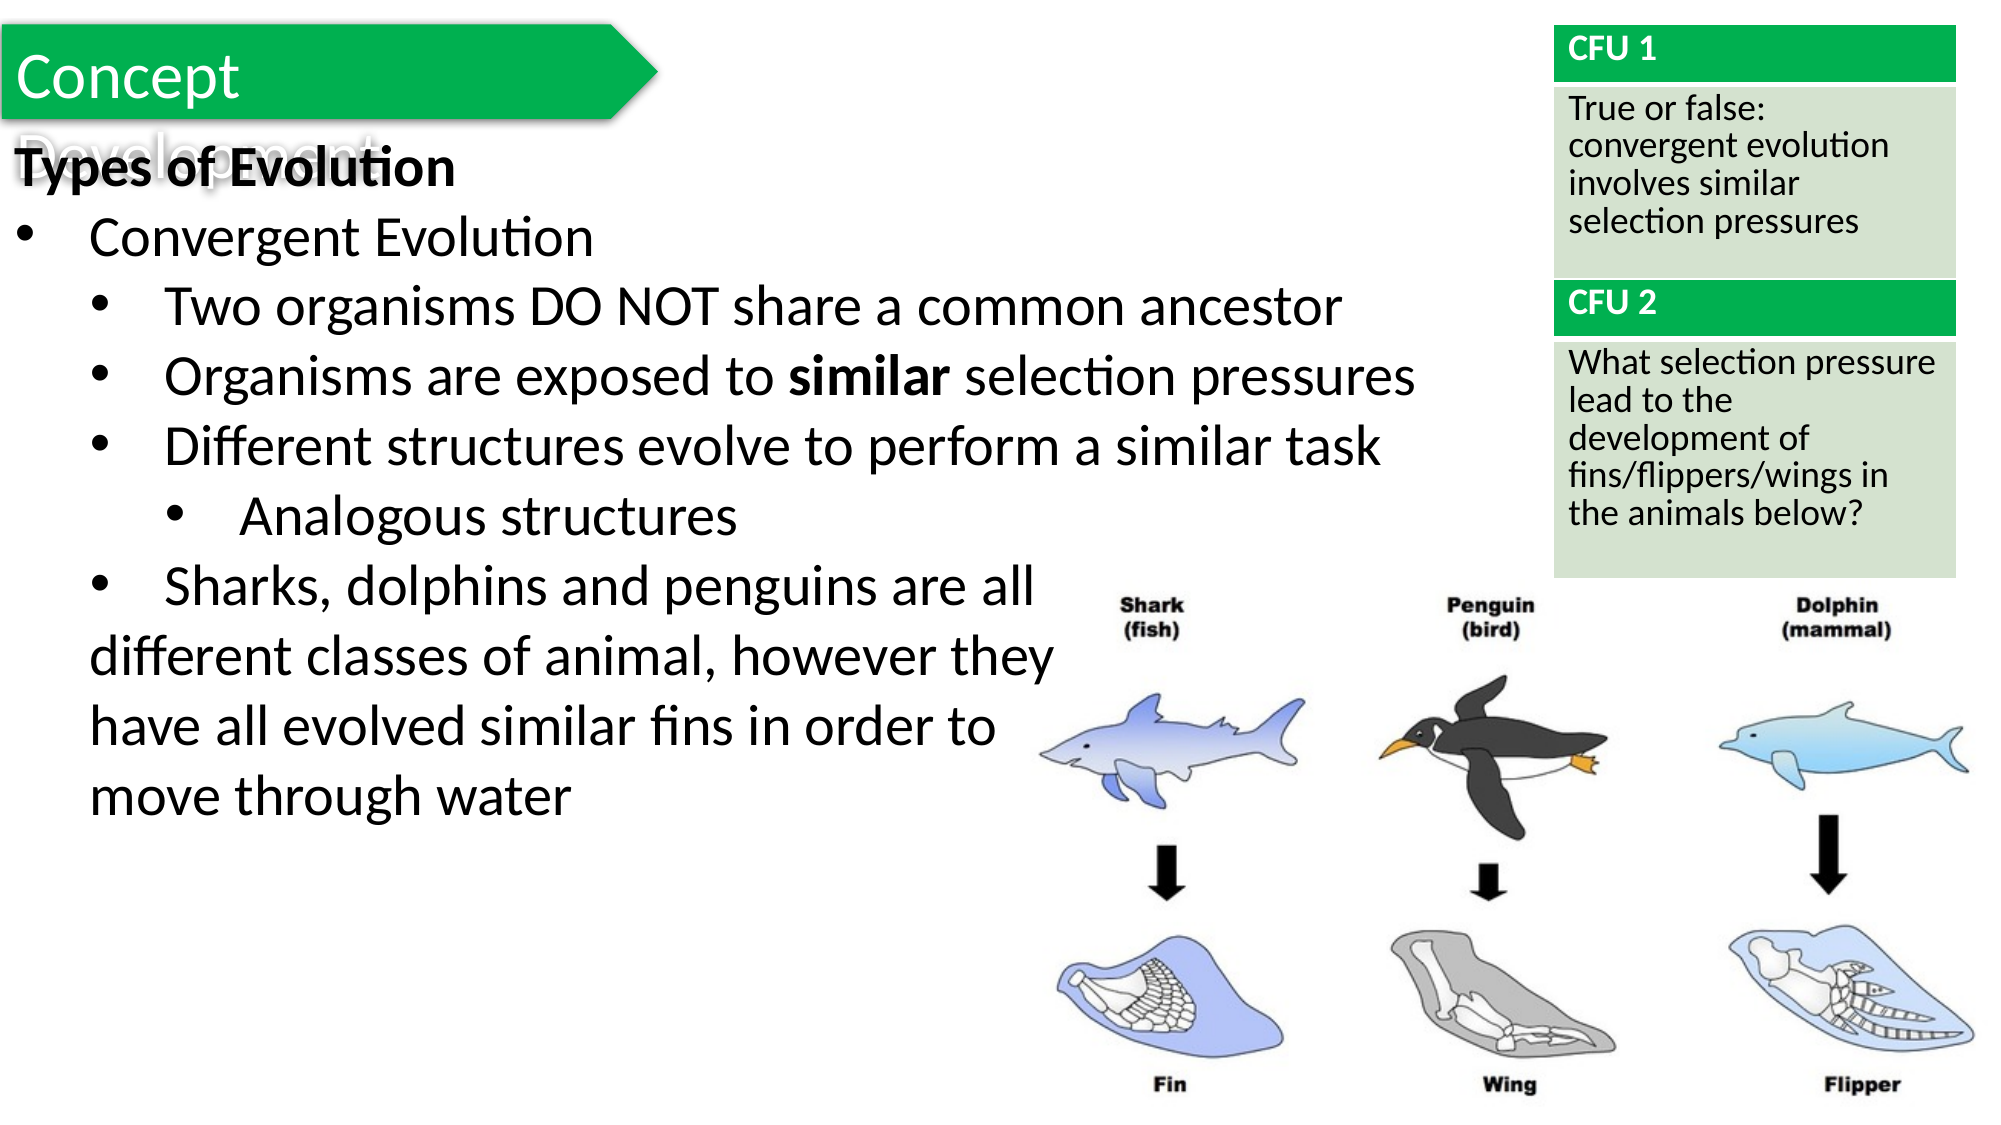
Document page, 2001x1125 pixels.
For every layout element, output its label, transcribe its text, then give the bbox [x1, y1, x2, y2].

text_box Types of Evolution Convergent Evolution Two organisms DO NOT share a common ancestor Organisms are exposed to similar selection pressures Different structures evolve to perform a similar task Analogous structures Sharks, dolphins and penguins are all different classes of animal, however they have all evolved similar fins in order to move through water [0, 120, 1554, 1125]
table_header CFU 1 [1554, 25, 1956, 82]
text_box Concept Development [1, 24, 658, 119]
table_cell True or false: convergent evolution involves similar selection pressures [1554, 87, 1956, 278]
picture [1019, 579, 2000, 1113]
table_cell What selection pressure lead to the development of fins/flippers/wings in the animals below? [1554, 342, 1956, 578]
table_header CFU 2 [1554, 280, 1956, 336]
